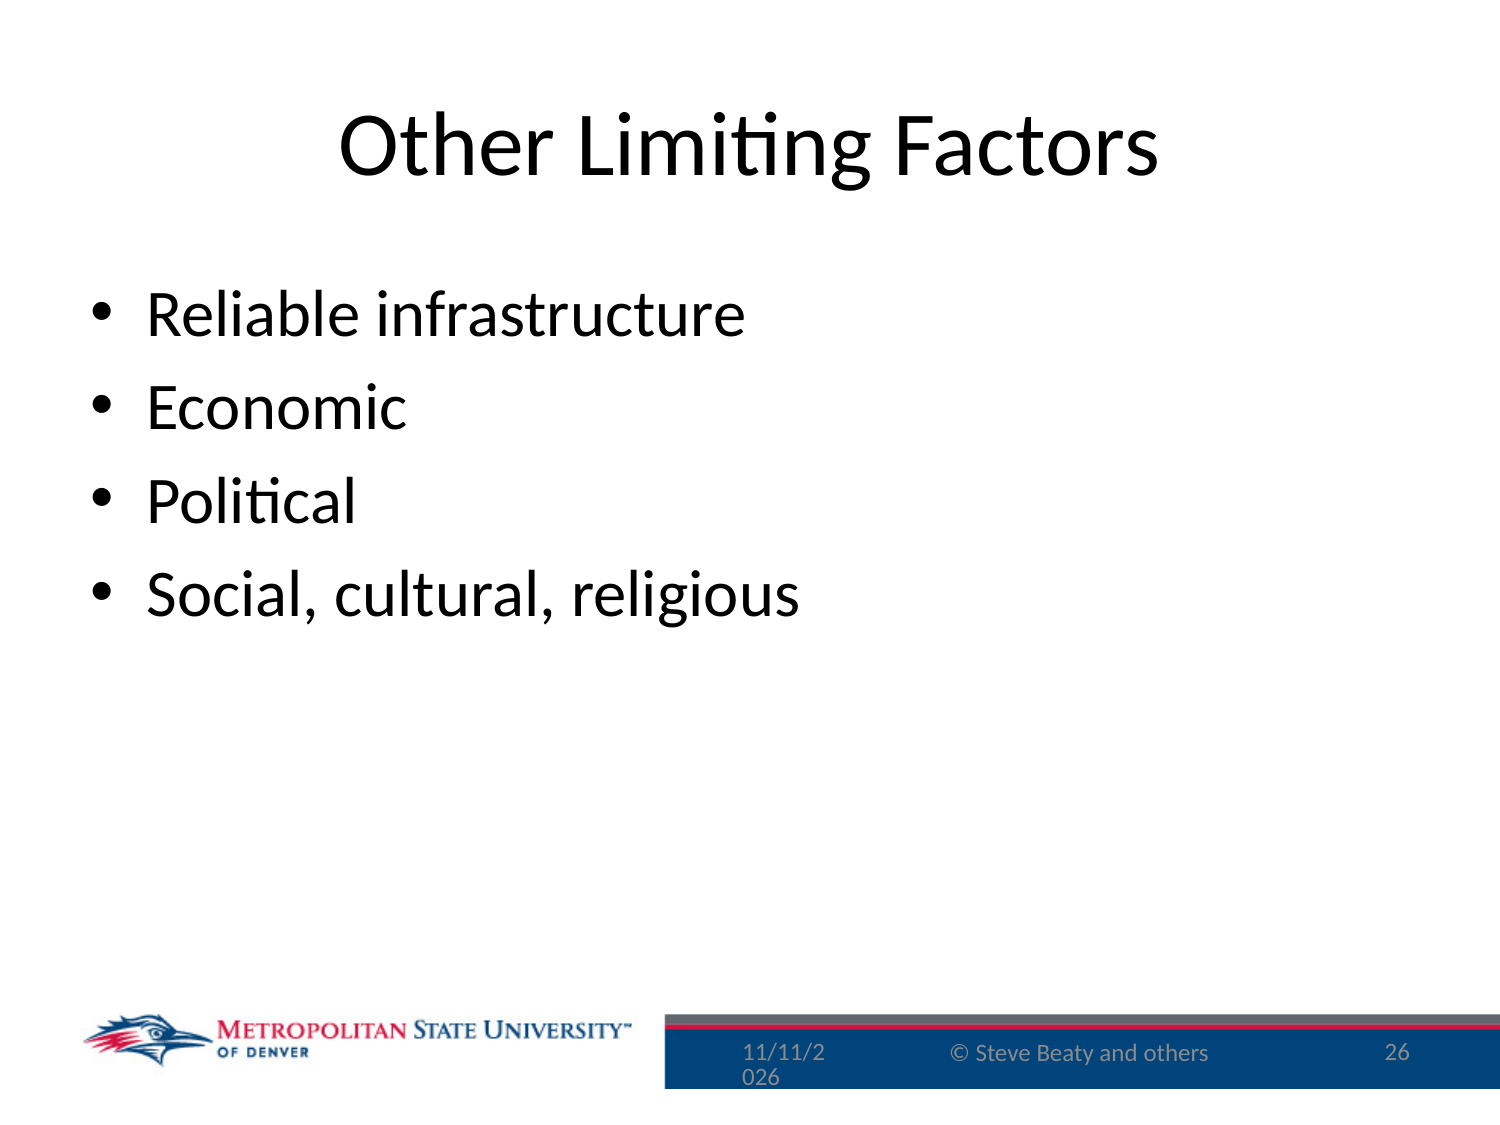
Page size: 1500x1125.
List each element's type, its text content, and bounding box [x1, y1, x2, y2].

list Reliable infrastructure Economic Political Social, cultural, religious [75, 262, 1425, 1005]
footer © Steve Beaty and others [841, 1021, 1317, 1082]
slide_number 26 [1316, 1020, 1425, 1081]
picture [44, 1012, 1500, 1089]
title Other Limiting Factors [75, 45, 1425, 233]
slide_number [727, 1020, 842, 1081]
